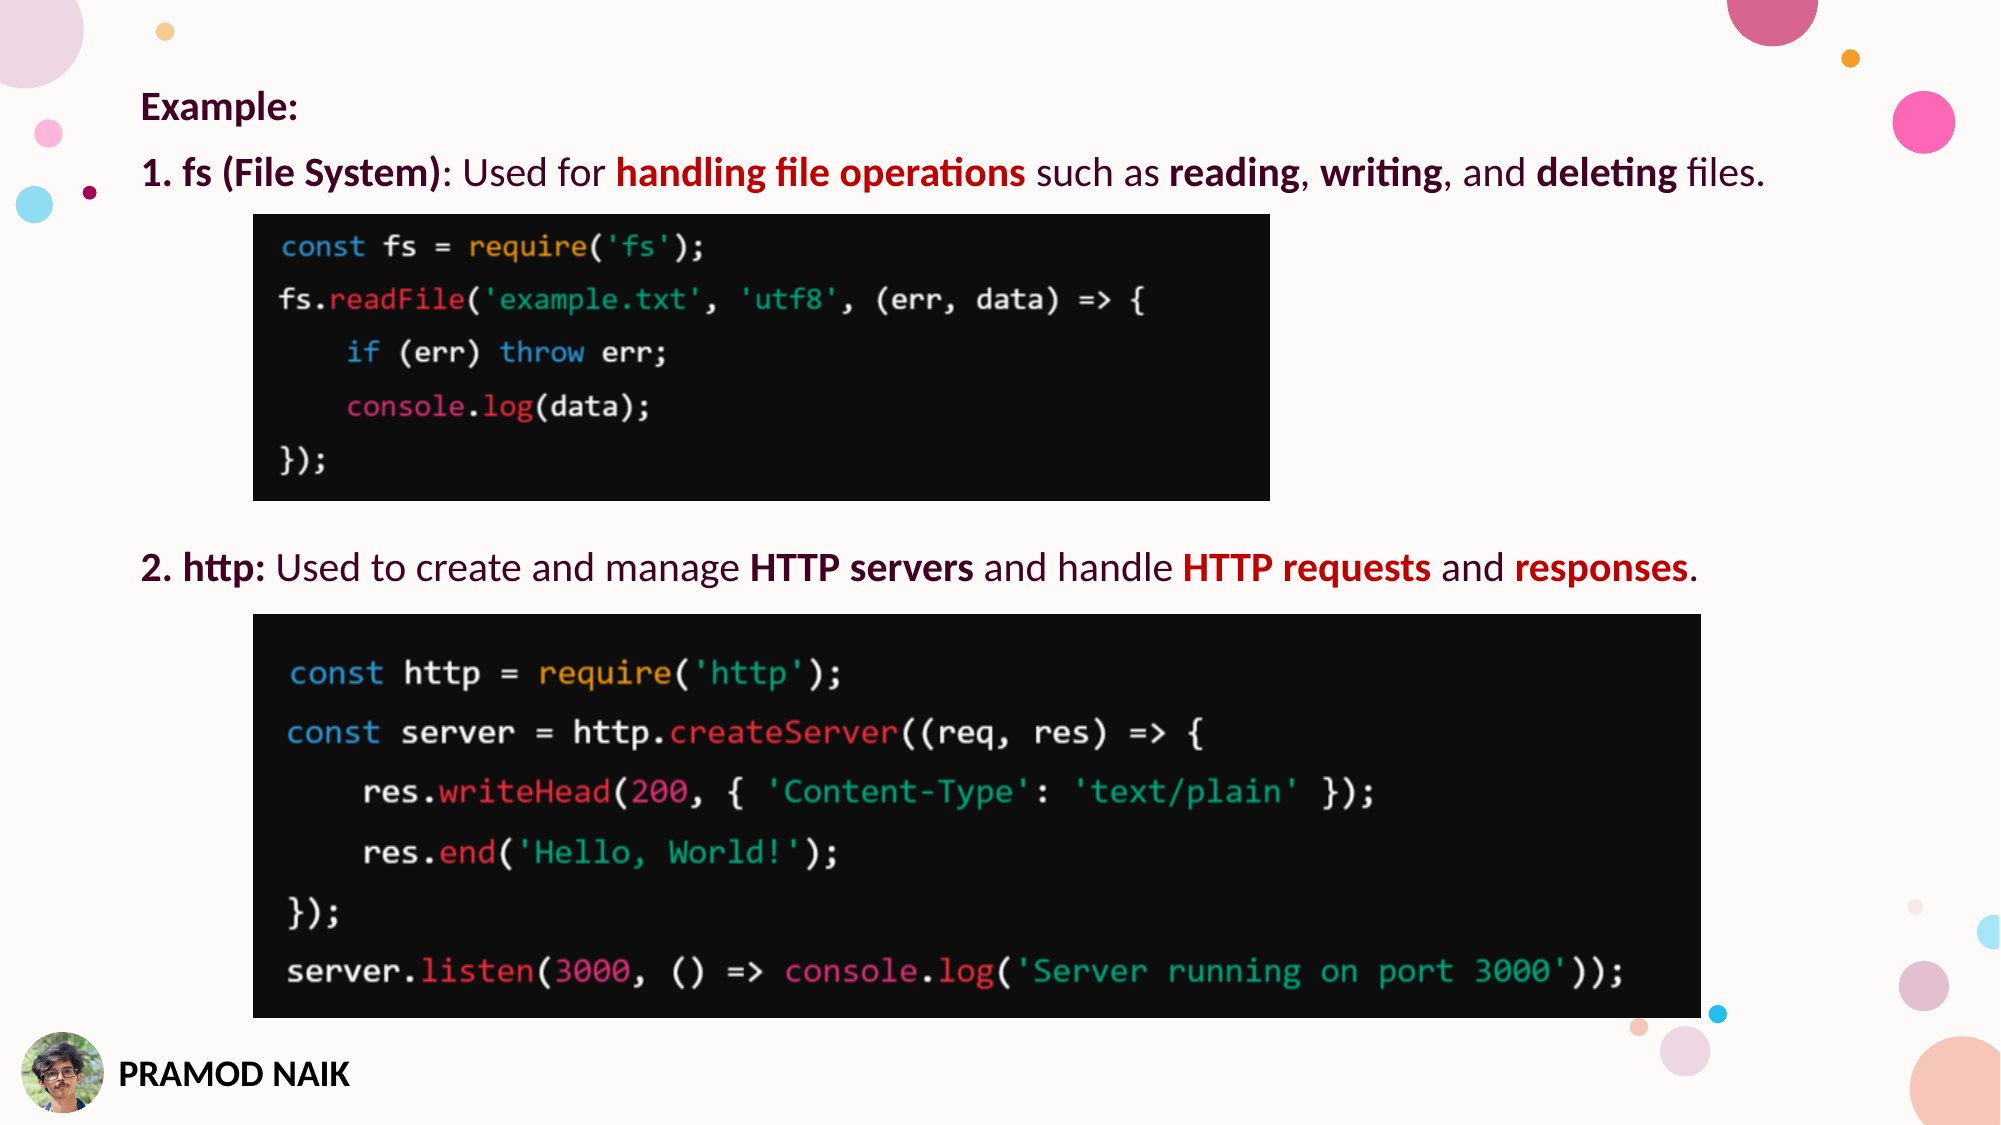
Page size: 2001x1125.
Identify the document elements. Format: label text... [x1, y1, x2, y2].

picture [253, 614, 1701, 1018]
picture [253, 214, 1270, 501]
picture [21, 1031, 104, 1114]
list Example: 1. fs (File System): Used for handling file operations such as reading, writing, and deleting files. 2. http: Used to create and manage HTTP servers and handle HTTP requests and responses. [125, 77, 1875, 980]
